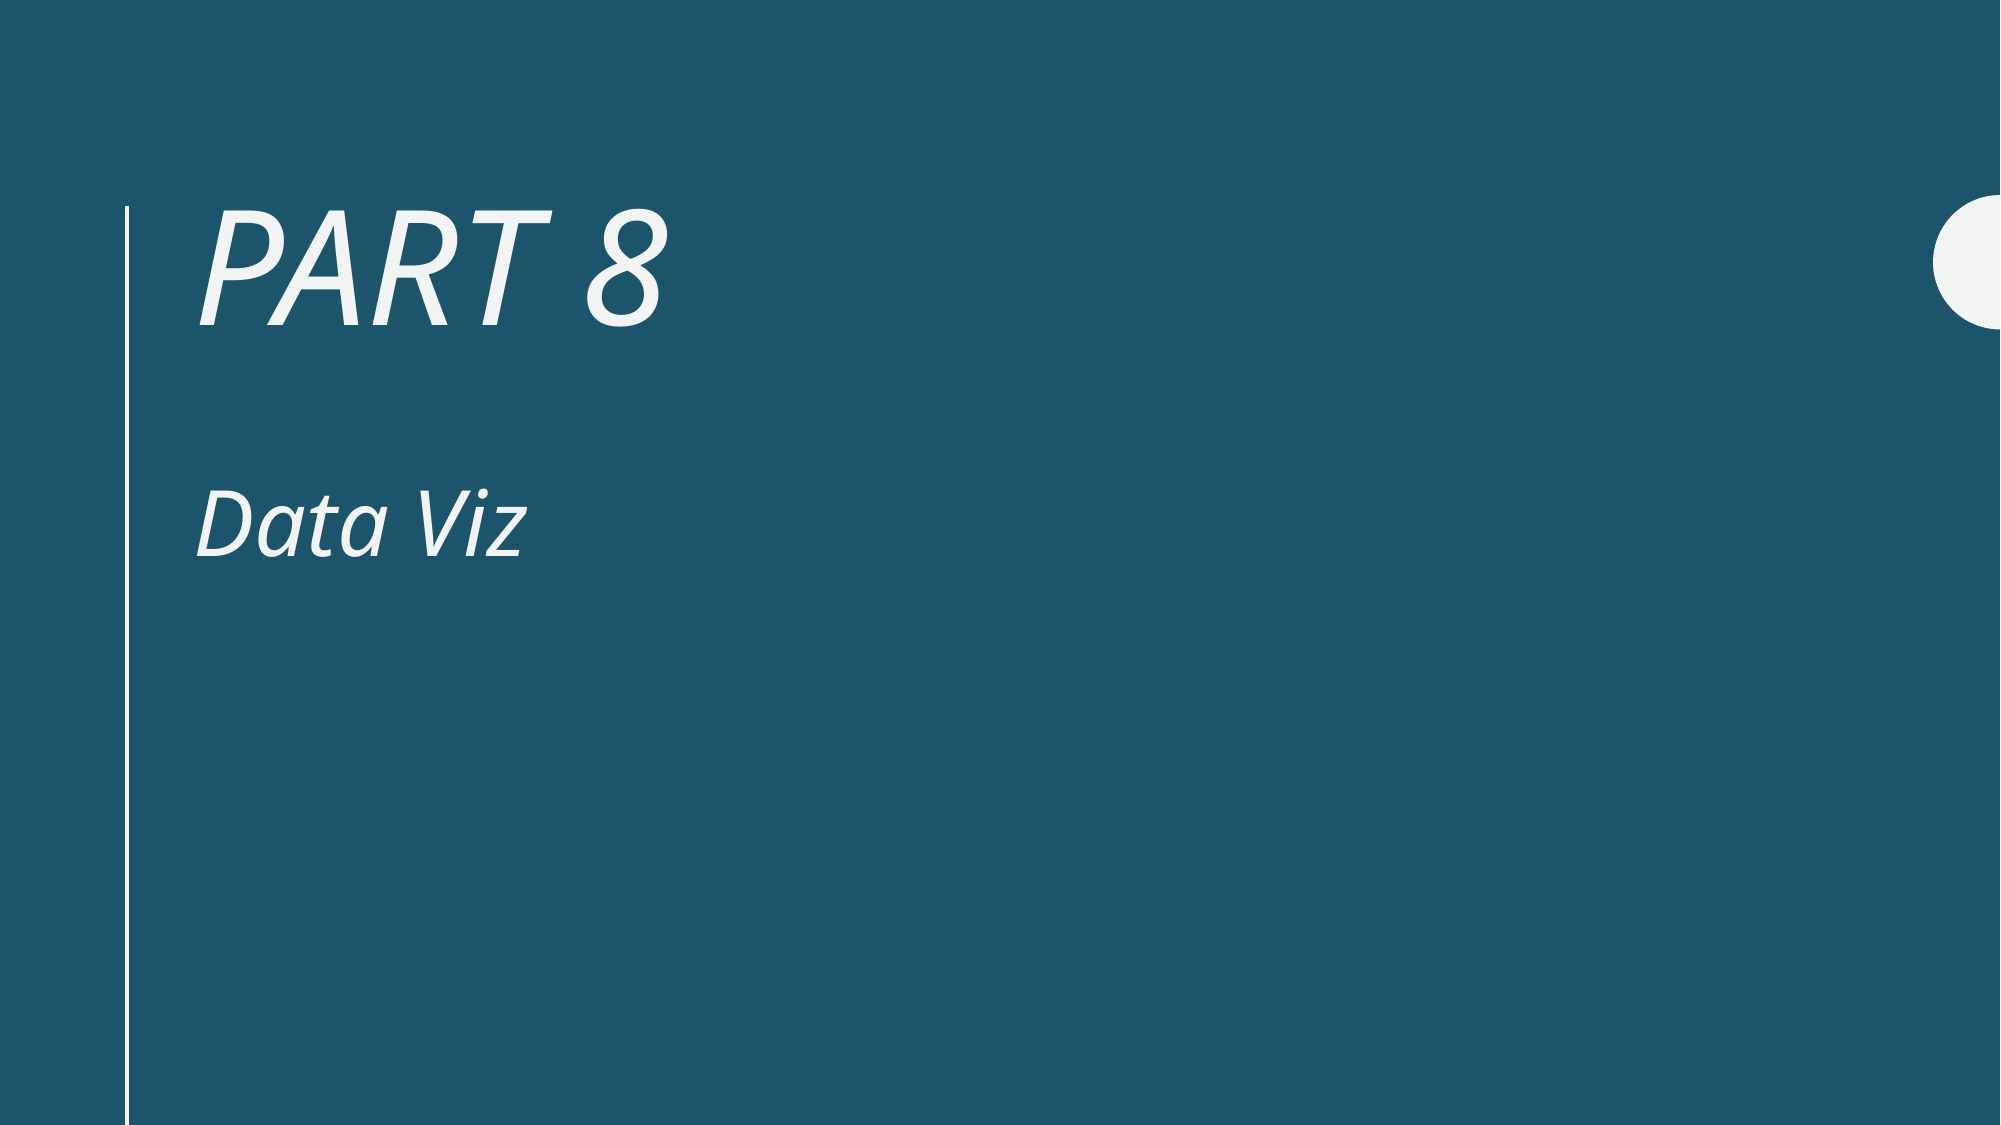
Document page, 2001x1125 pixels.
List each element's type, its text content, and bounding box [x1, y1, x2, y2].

subtitle Data Viz [178, 441, 1333, 1025]
title Part 8 [178, 187, 1333, 441]
